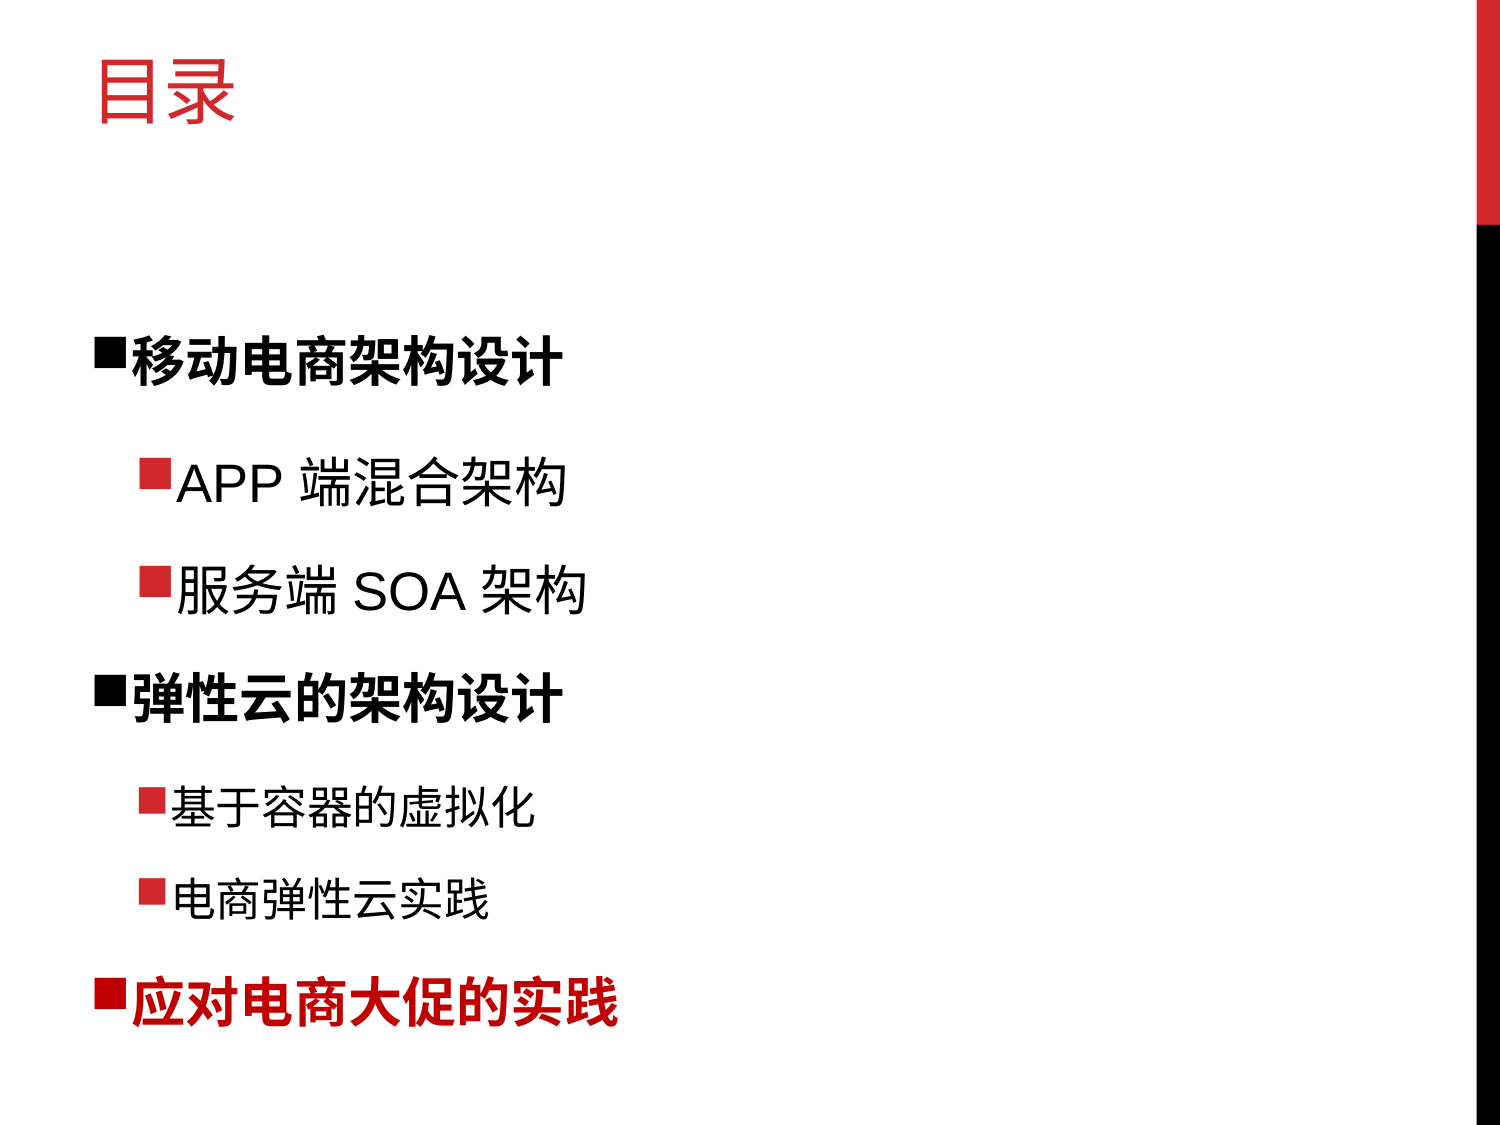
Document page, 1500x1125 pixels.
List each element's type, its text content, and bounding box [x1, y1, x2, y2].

list 移动电商架构设计 APP端混合架构 服务端SOA架构 弹性云的架构设计 基于容器的虚拟化 电商弹性云实践 应对电商大促的实践 [75, 287, 1325, 1020]
title 目录 [75, 25, 1025, 141]
